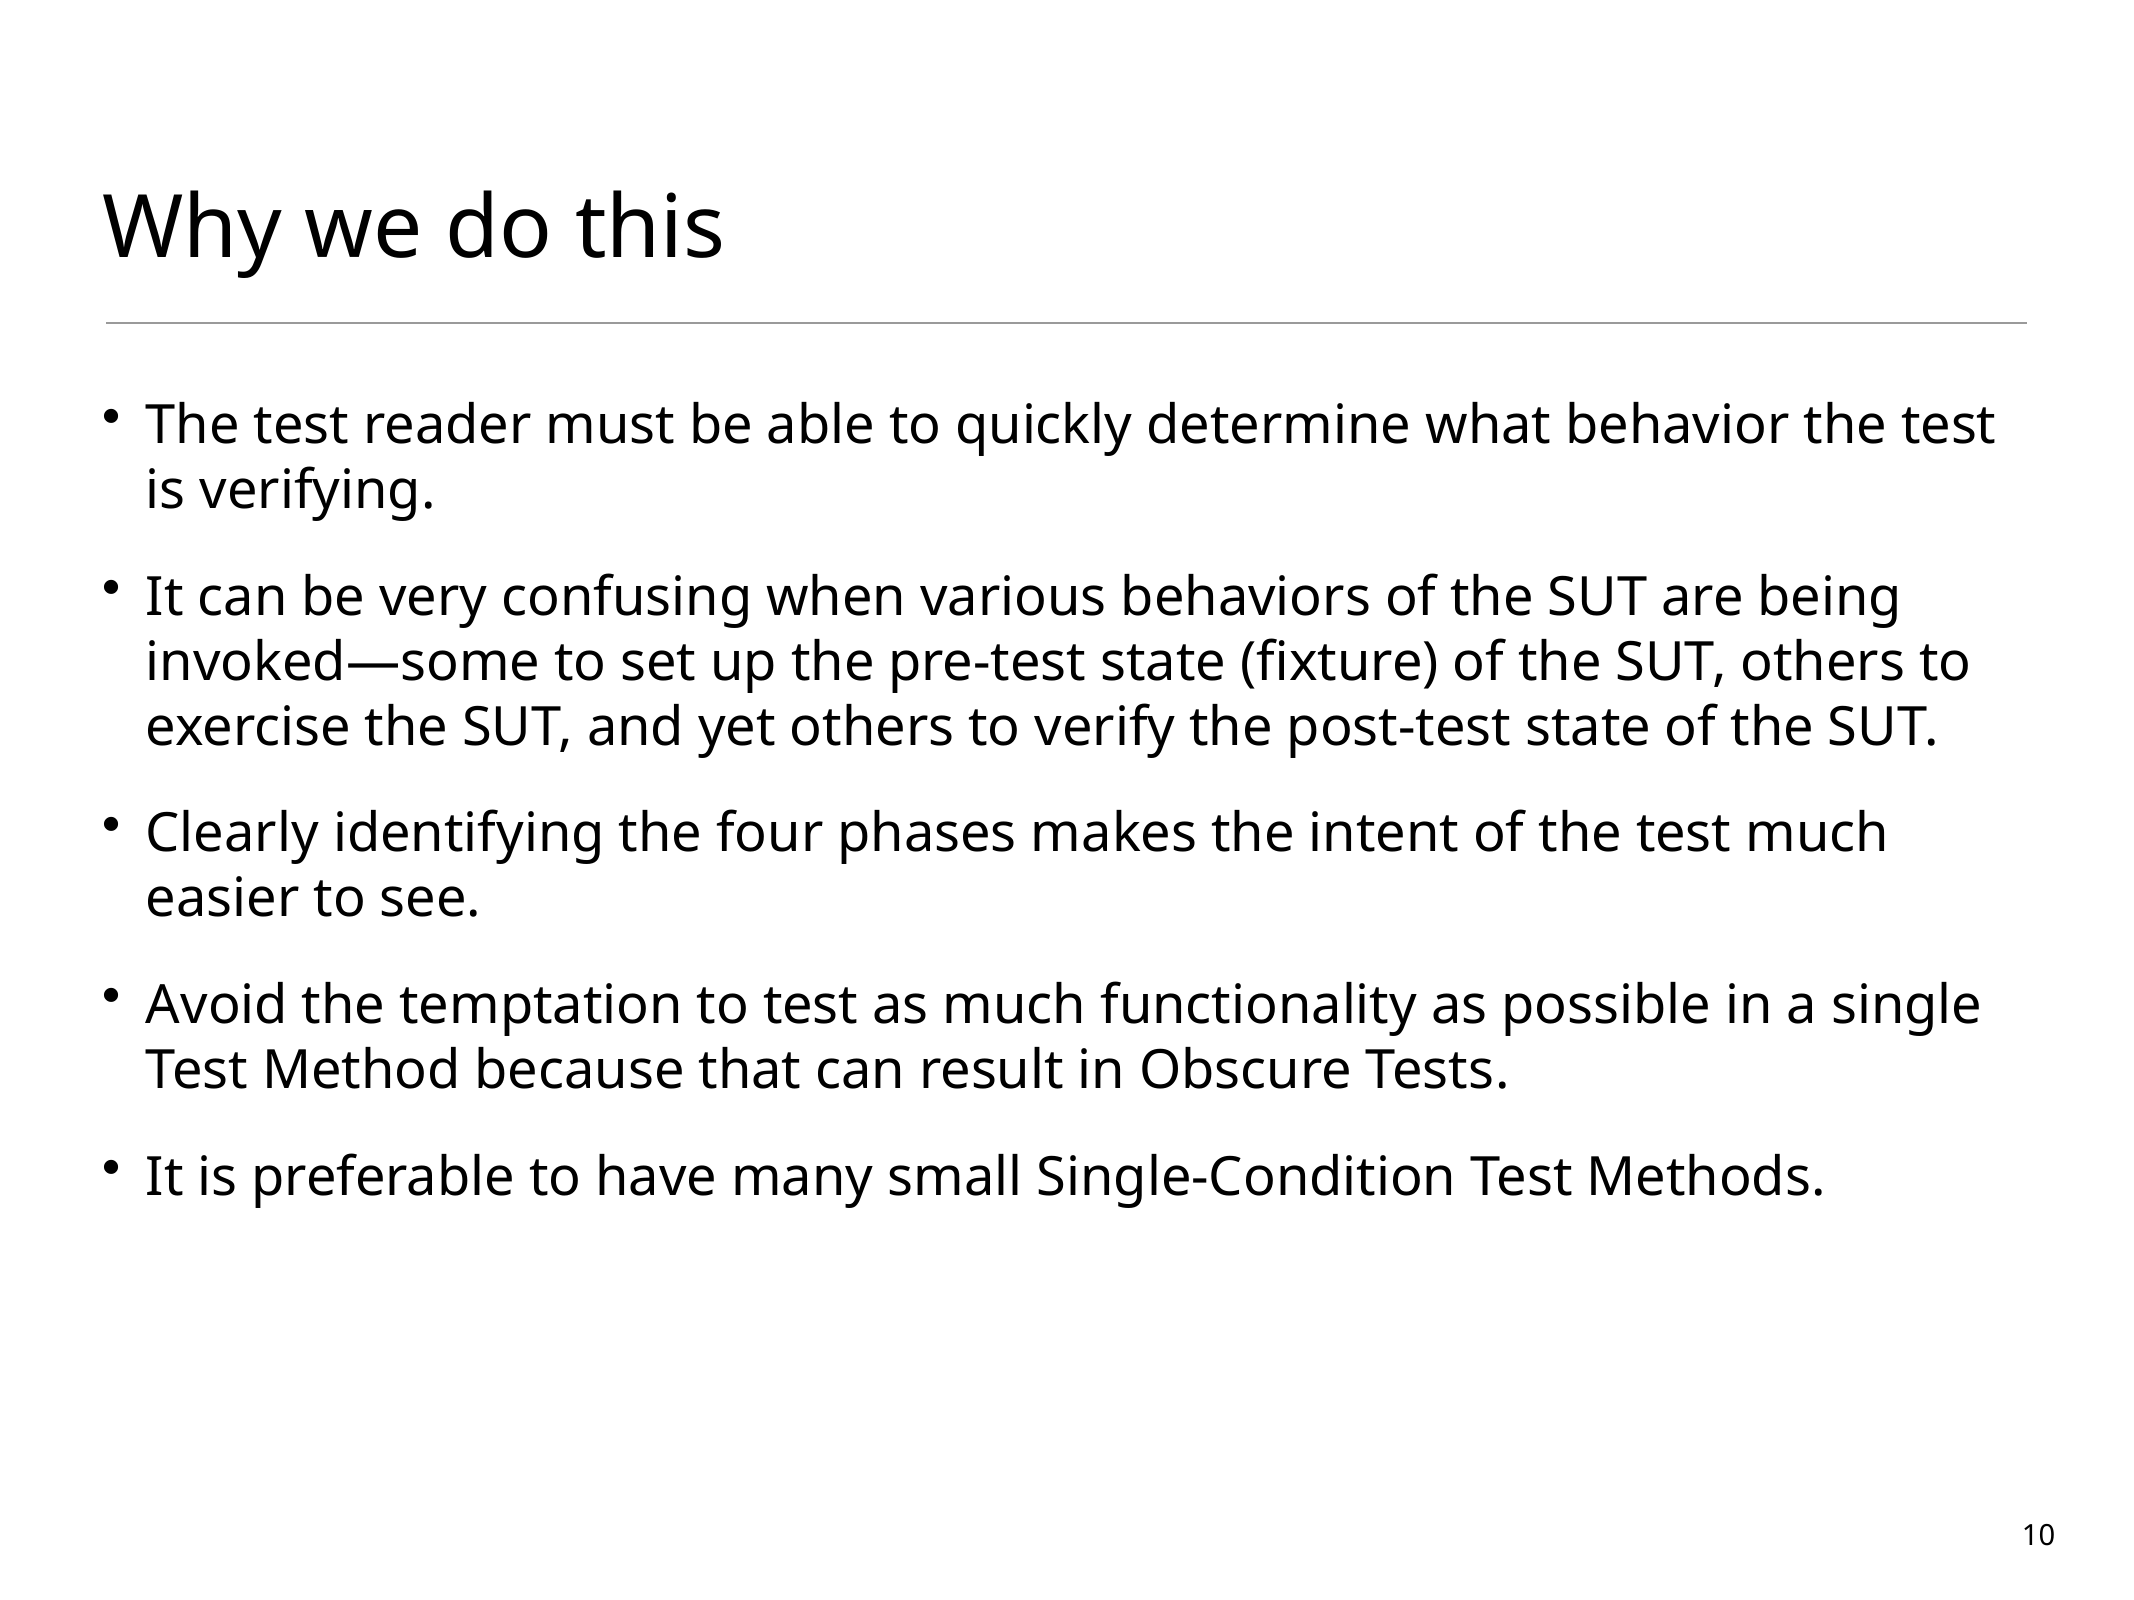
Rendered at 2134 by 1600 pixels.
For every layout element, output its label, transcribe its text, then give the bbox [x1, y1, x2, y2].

slide_number 10 [2011, 1507, 2065, 1559]
title Why we do this [93, 53, 2041, 284]
list The test reader must be able to quickly determine what behavior the test is verifying. It can be very confusing when various behaviors of the SUT are being invoked—some to set up the pre-test state (fixture) of the SUT, others to exercise the SUT, and yet others to verify the post-test state of the SUT. Clearly identifying the four phases makes the intent of the test much easier to see. Avoid the temptation to test as much functionality as possible in a single Test Method because that can result in Obscure Tests. It is preferable to have many small Single-Condition Test Methods. [93, 380, 2041, 1459]
